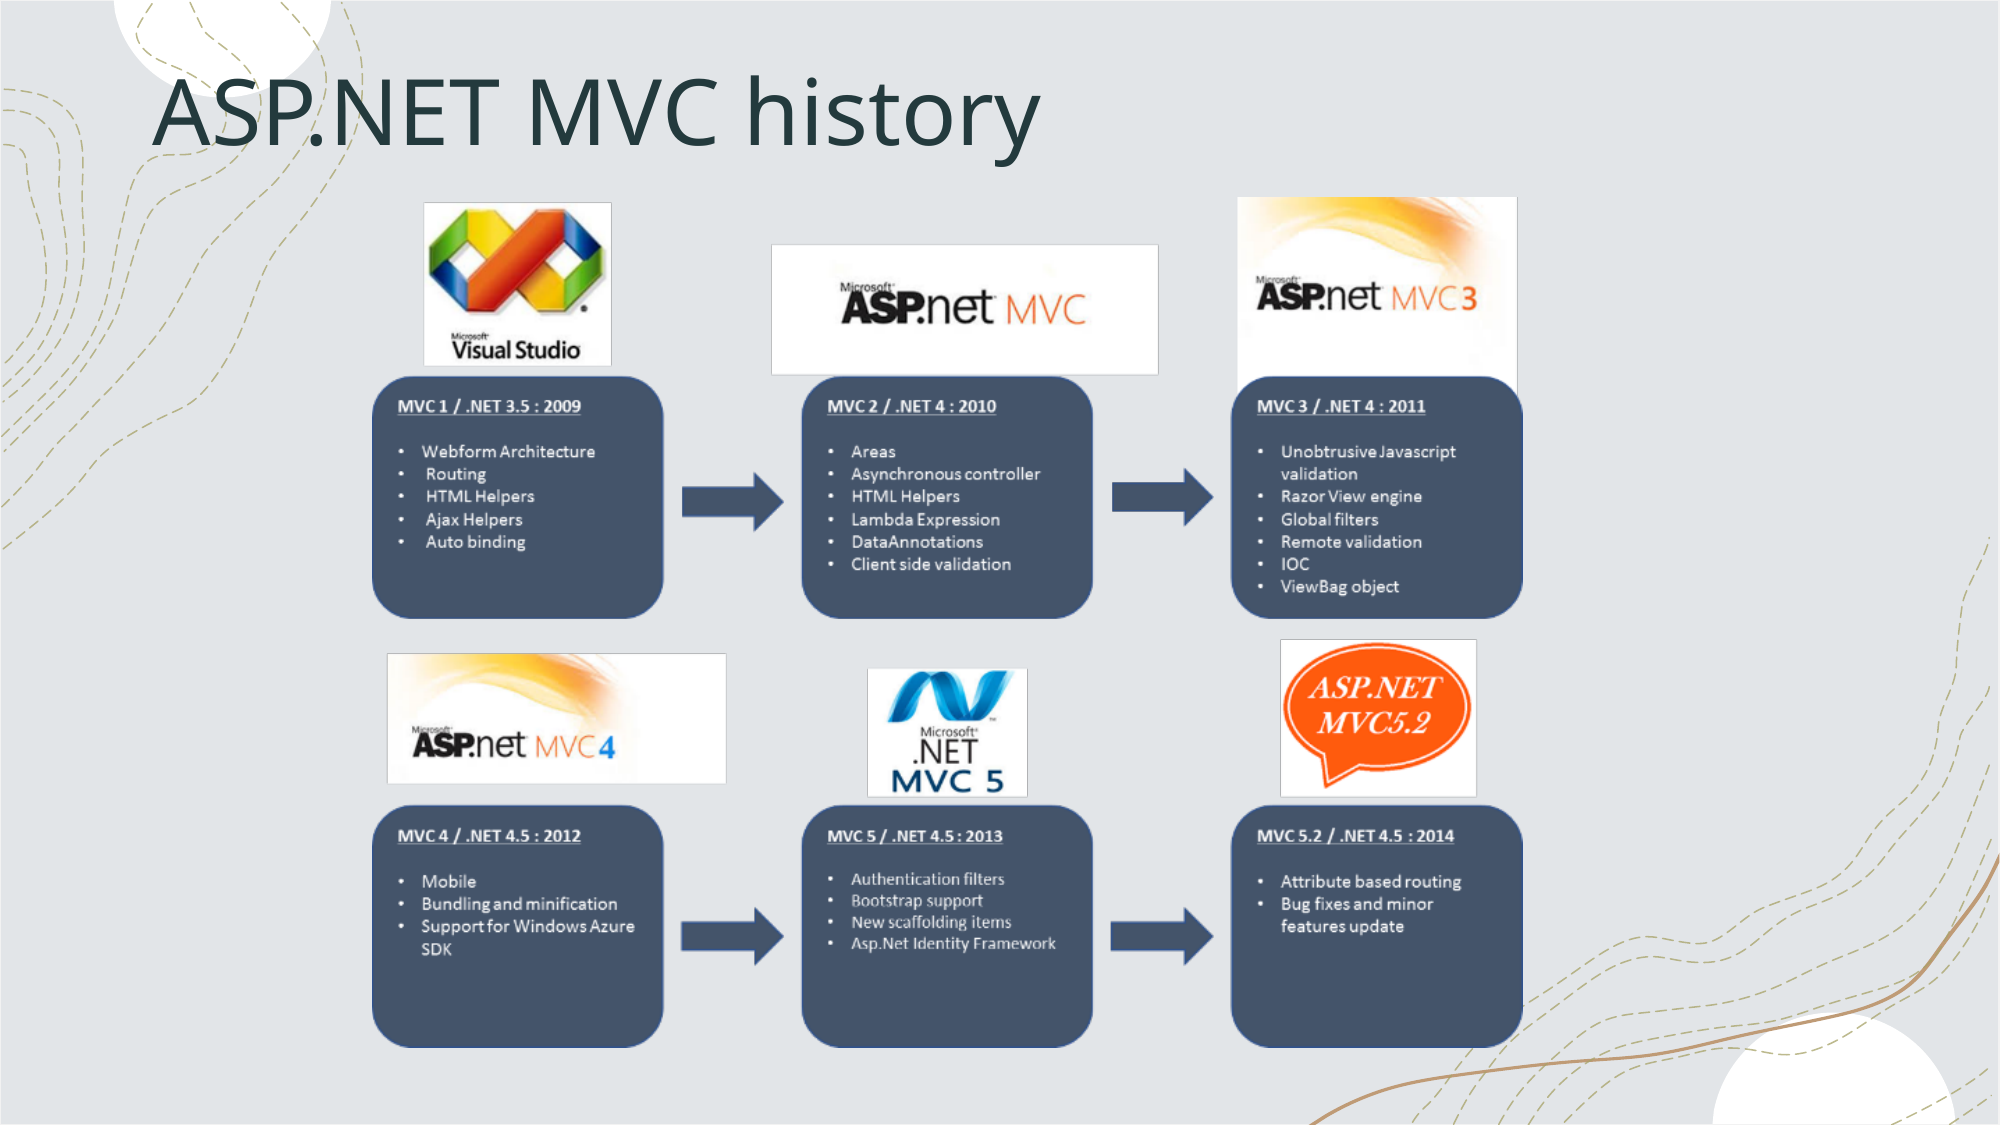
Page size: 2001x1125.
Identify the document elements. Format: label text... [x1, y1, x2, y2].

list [372, 197, 1523, 1048]
title ASP.NET MVC history [137, 0, 1863, 218]
